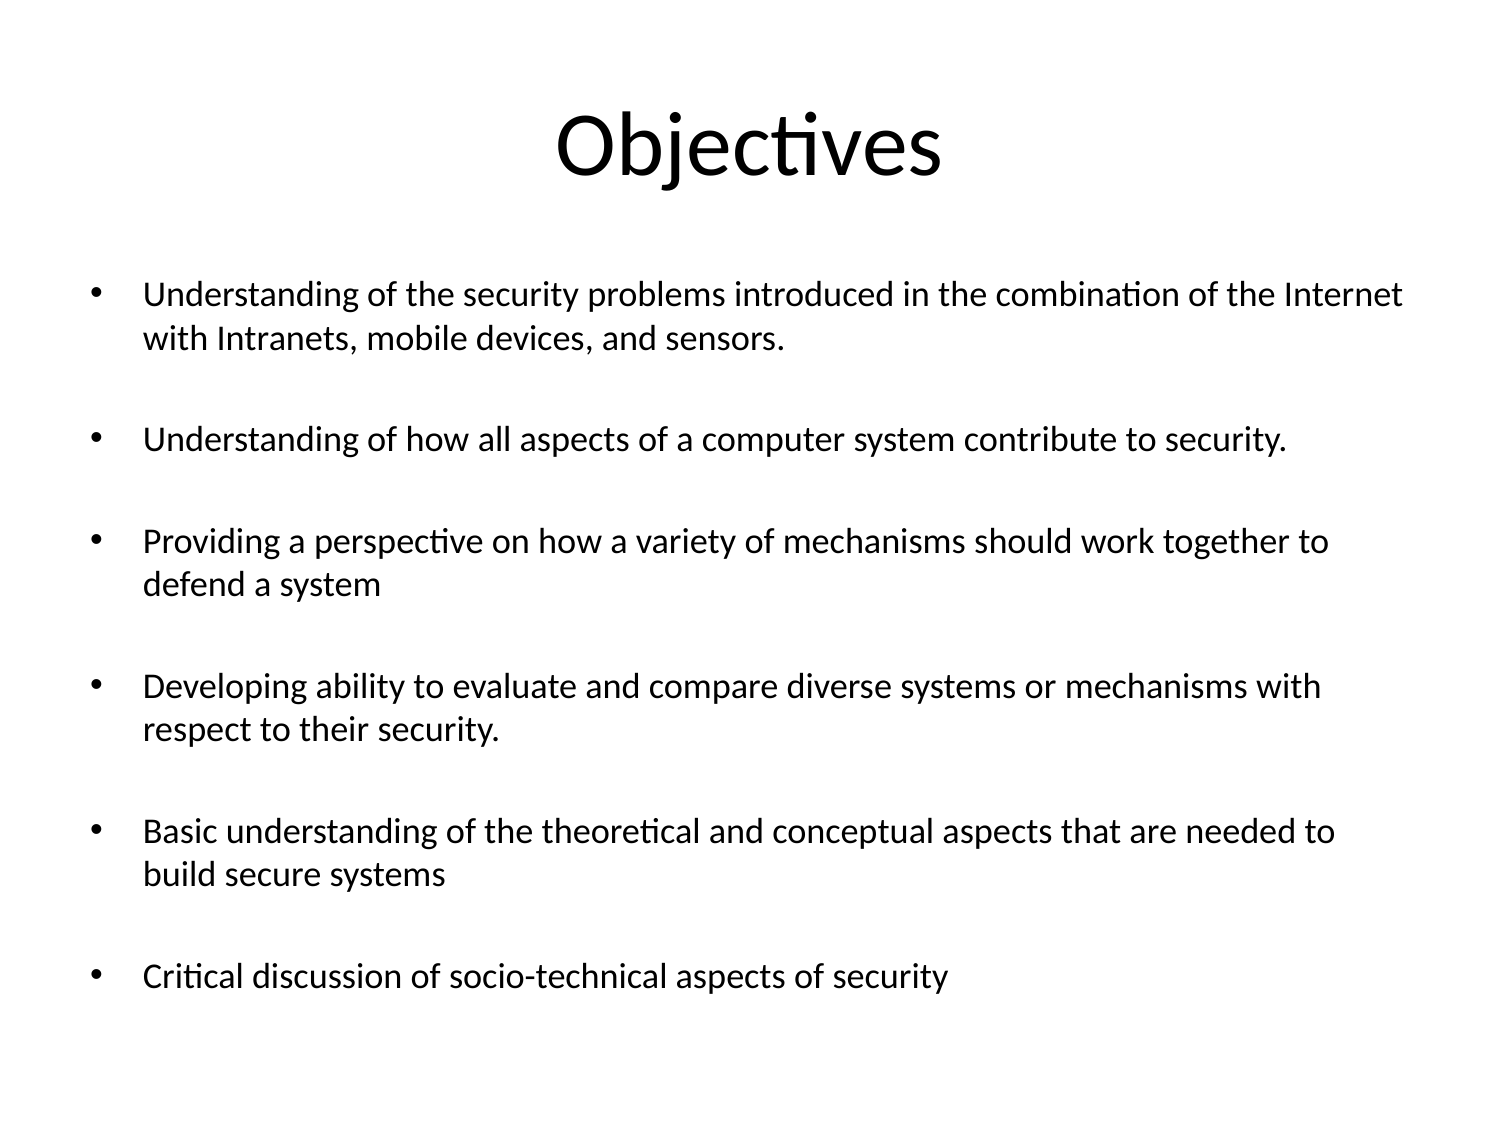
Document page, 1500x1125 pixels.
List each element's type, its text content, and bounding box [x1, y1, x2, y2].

title Objectives [75, 45, 1425, 233]
list Understanding of the security problems introduced in the combination of the Internet with Intranets, mobile devices, and sensors. Understanding of how all aspects of a computer system contribute to security. Providing a perspective on how a variety of mechanisms should work together to defend a system Developing ability to evaluate and compare diverse systems or mechanisms with respect to their security. Basic understanding of the theoretical and conceptual aspects that are needed to build secure systems Critical discussion of socio-technical aspects of security [75, 262, 1425, 1005]
